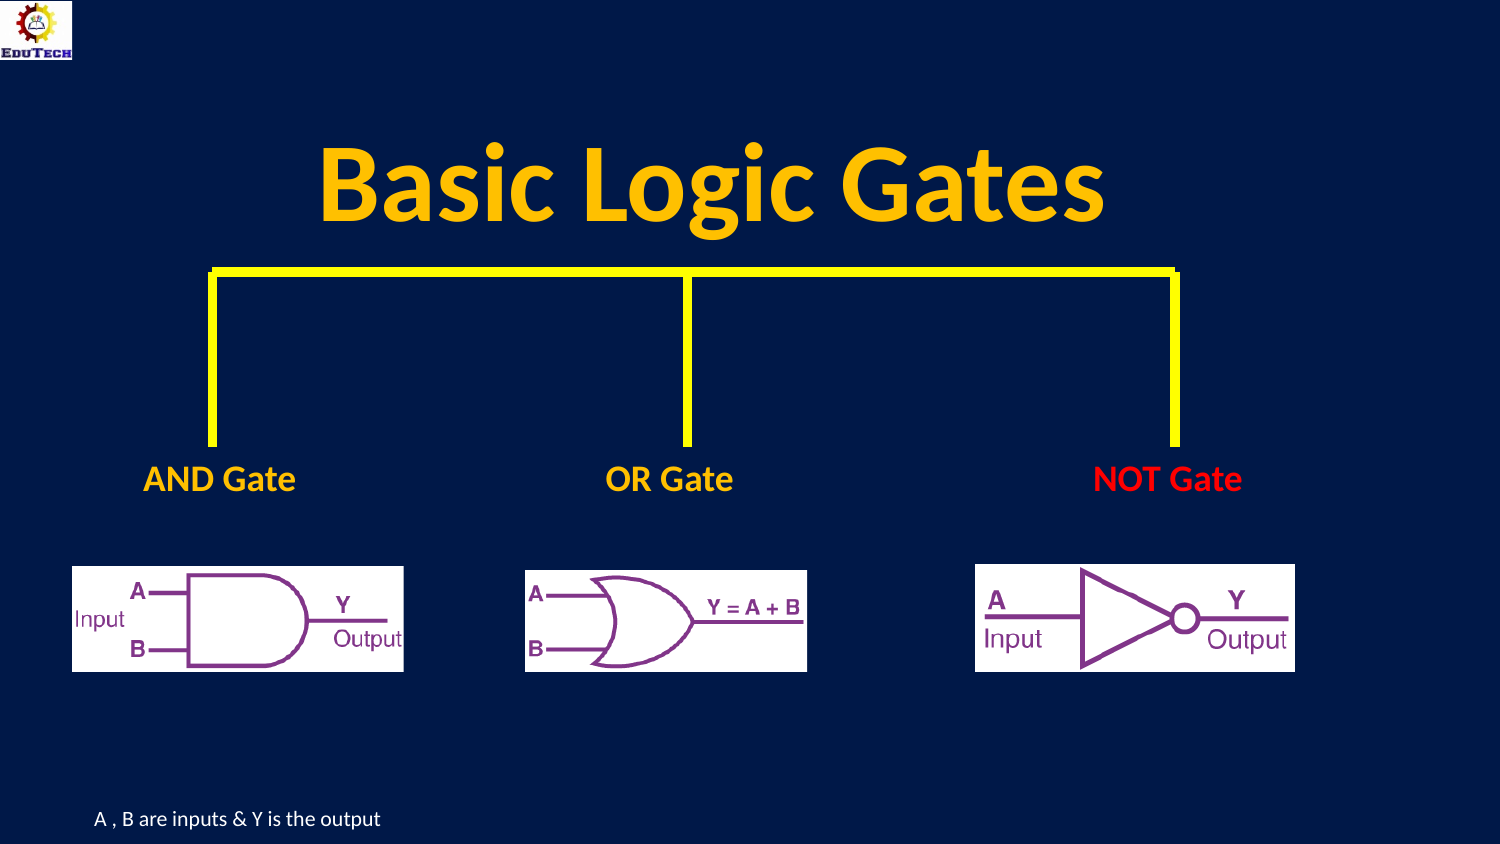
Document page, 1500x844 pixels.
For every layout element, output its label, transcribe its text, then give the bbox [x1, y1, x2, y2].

picture [974, 564, 1295, 673]
text_box NOT Gate [1078, 446, 1259, 507]
text_box AND Gate [128, 446, 312, 507]
picture [0, 0, 73, 60]
text_box OR Gate [590, 446, 750, 507]
title Basic Logic Gates [37, 106, 1388, 247]
text_box A , B are inputs & Y is the output [79, 796, 397, 838]
picture [524, 570, 808, 673]
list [71, 566, 404, 673]
